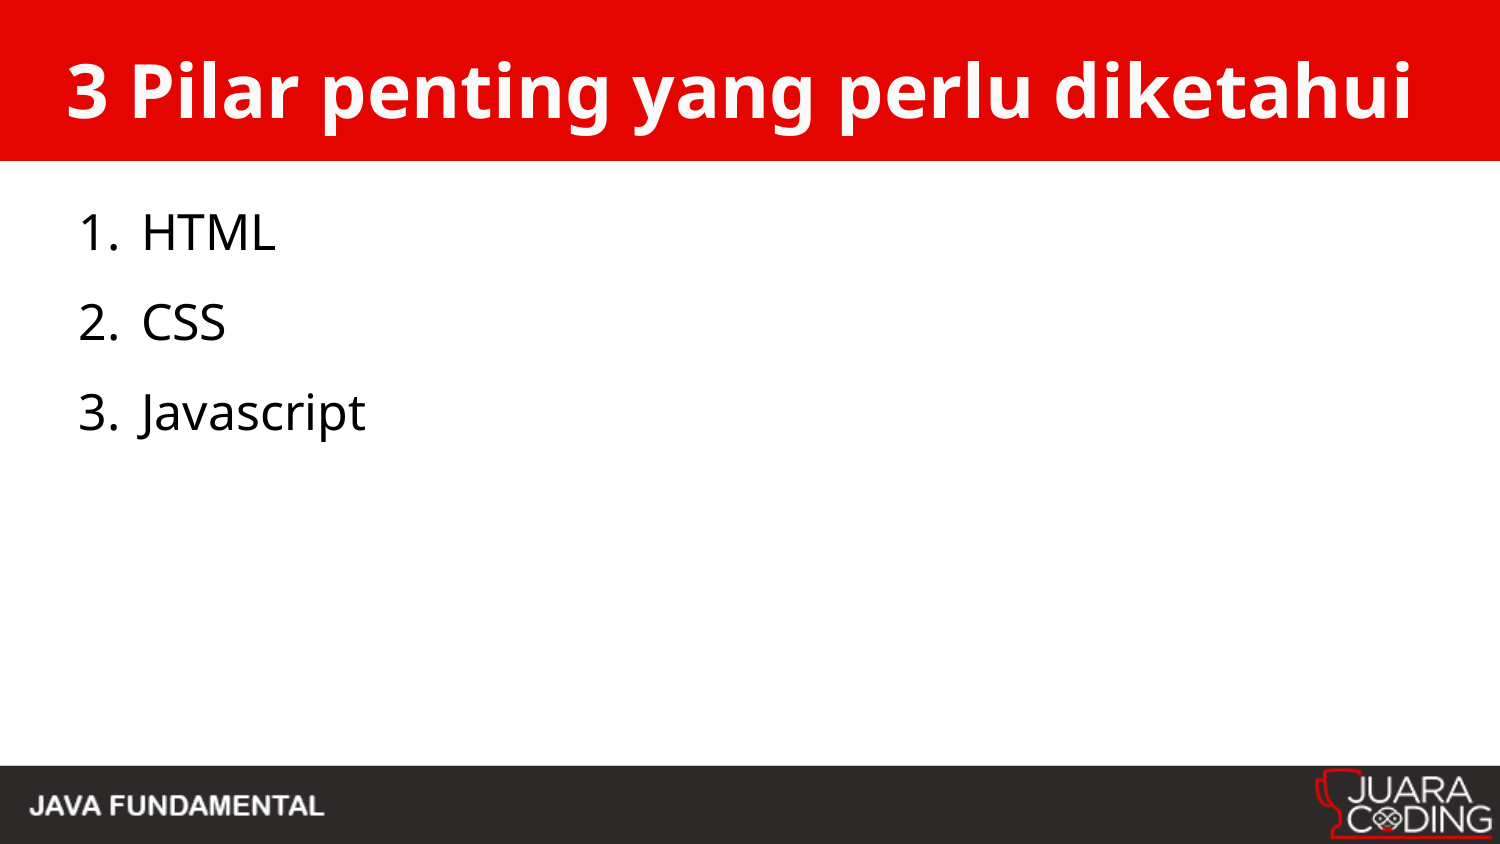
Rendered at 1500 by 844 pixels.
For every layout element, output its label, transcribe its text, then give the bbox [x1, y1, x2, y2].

list HTML CSS Javascript [51, 176, 1449, 737]
picture [0, 161, 1500, 844]
title 3 Pilar penting yang perlu diketahui [51, 28, 1449, 122]
